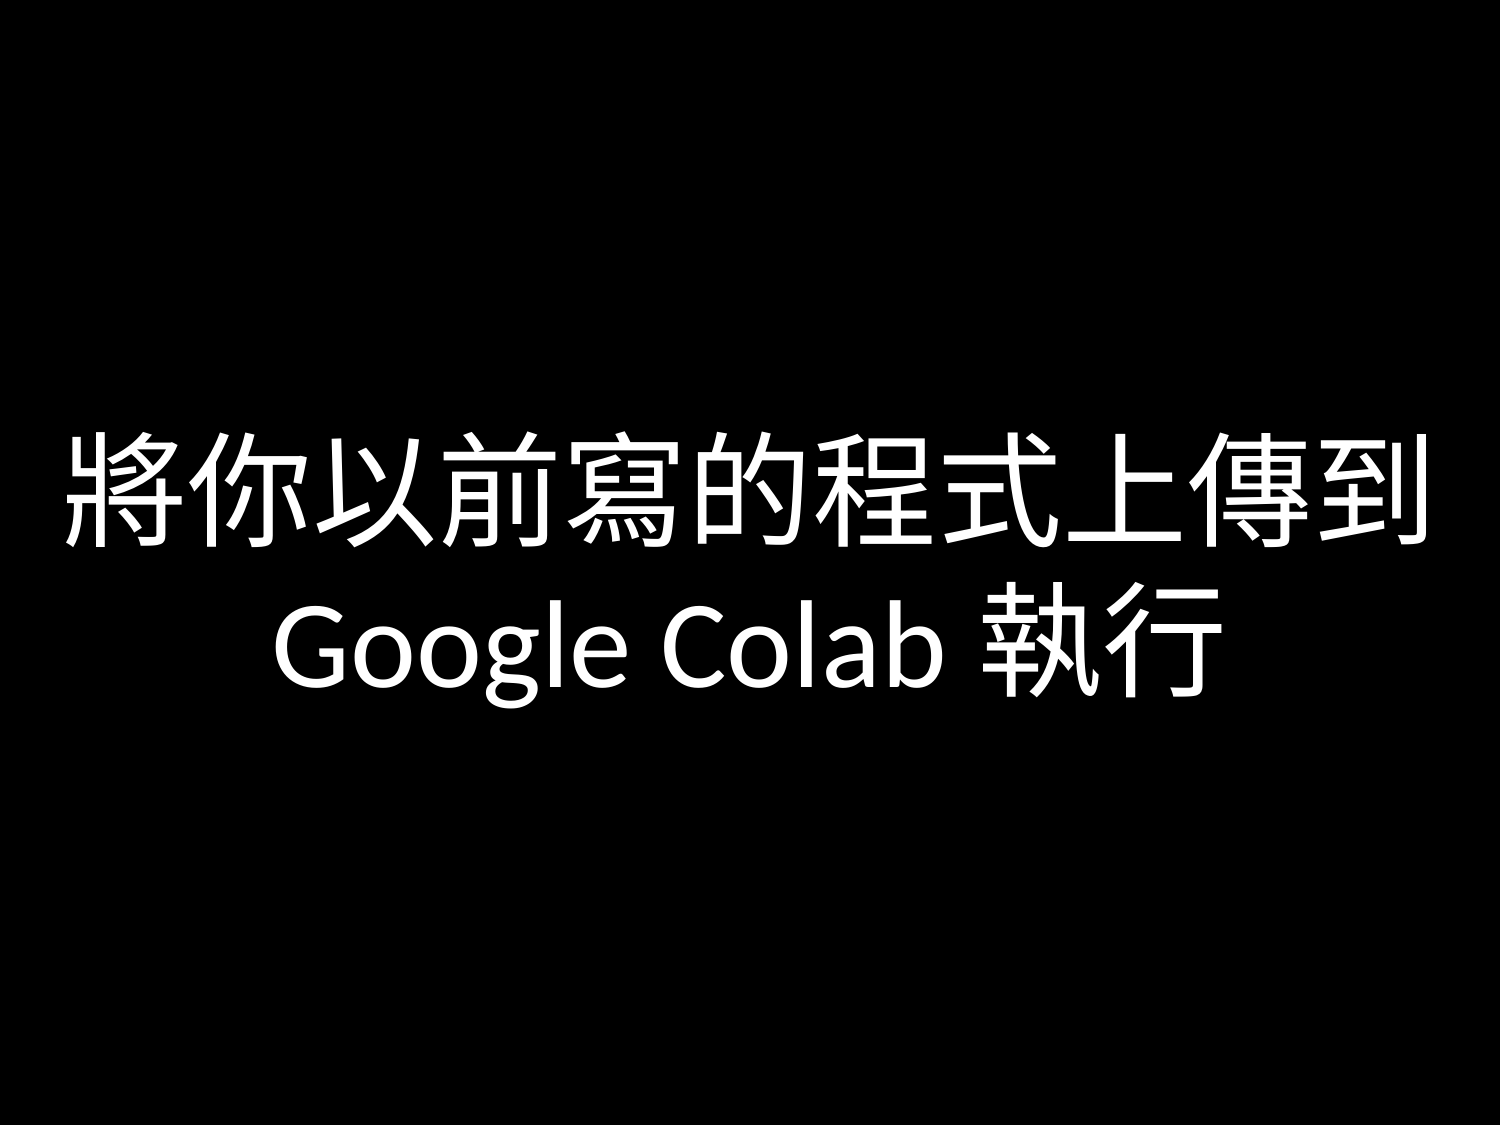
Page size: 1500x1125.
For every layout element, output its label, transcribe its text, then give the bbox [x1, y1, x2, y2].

text_box 將你以前寫的程式上傳到 Google Colab執行 [0, 0, 1500, 1125]
